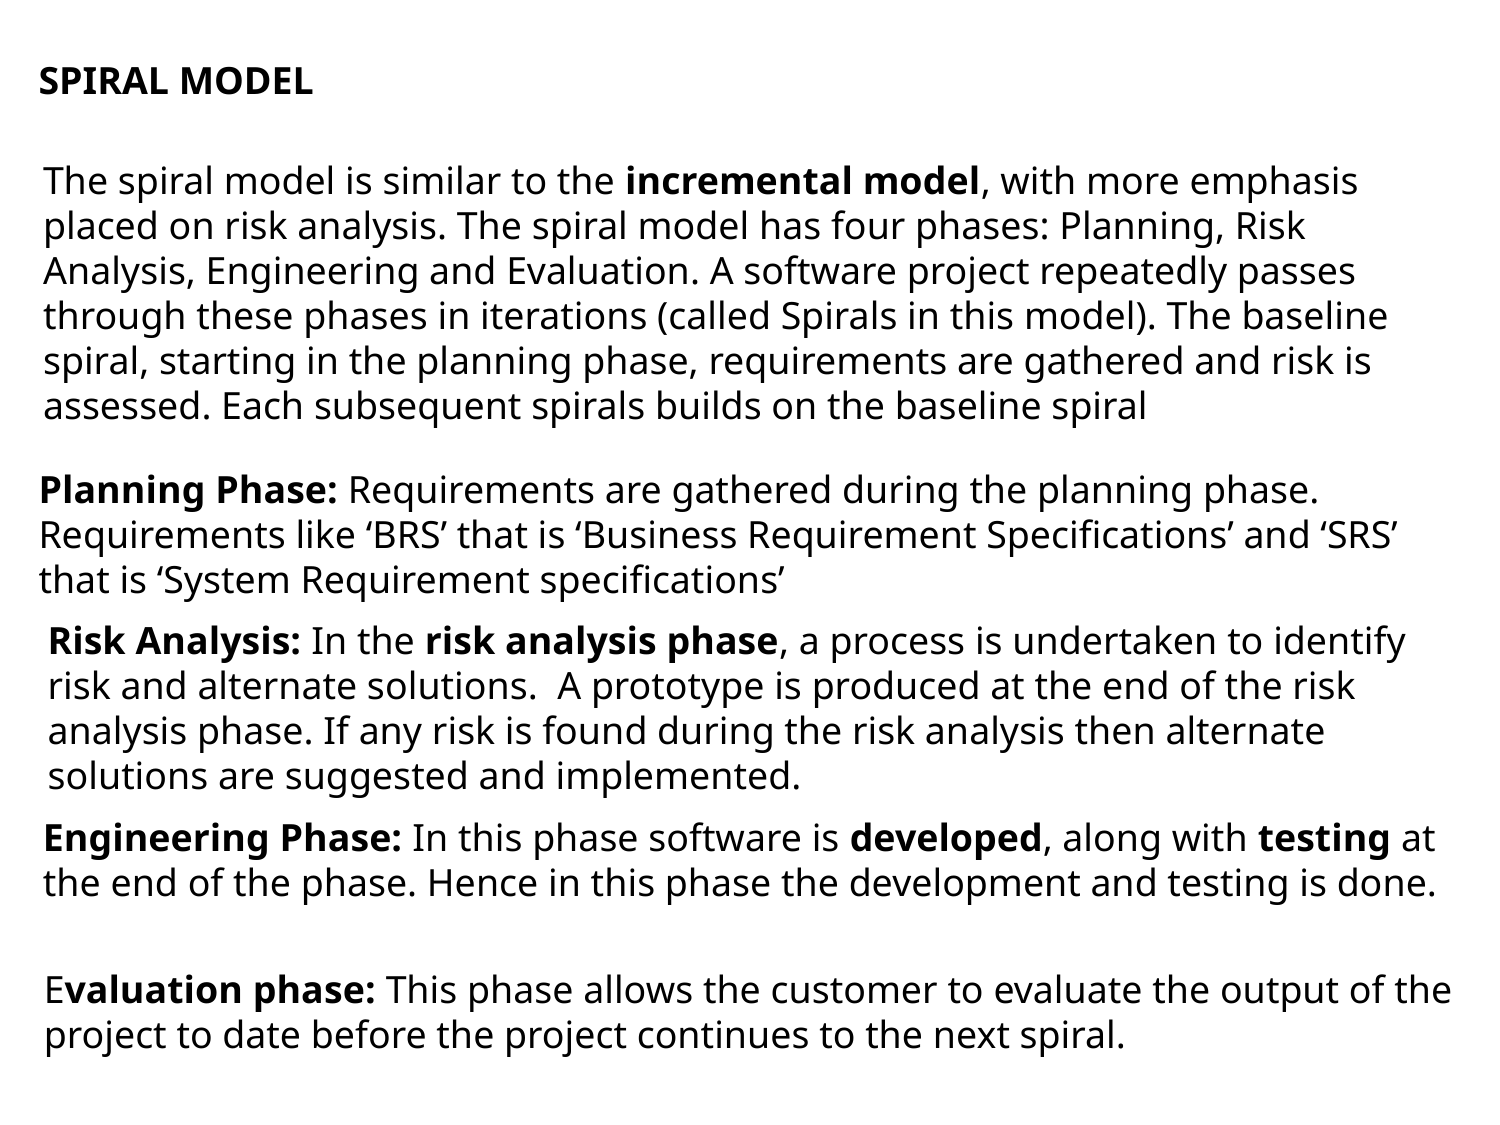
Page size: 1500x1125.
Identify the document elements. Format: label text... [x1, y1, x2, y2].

text_box The spiral model is similar to the incremental model, with more emphasis placed on risk analysis. The spiral model has four phases: Planning, Risk Analysis, Engineering and Evaluation. A software project repeatedly passes through these phases in iterations (called Spirals in this model). The baseline spiral, starting in the planning phase, requirements are gathered and risk is assessed. Each subsequent spirals builds on the baseline spiral [28, 149, 1484, 435]
text_box Planning Phase: Requirements are gathered during the planning phase. Requirements like ‘BRS’ that is ‘Business Requirement Specifications’ and ‘SRS’ that is ‘System Requirement specifications’ [23, 458, 1480, 609]
text_box Evaluation phase: This phase allows the customer to evaluate the output of the project to date before the project continues to the next spiral. [29, 958, 1485, 1064]
text_box SPIRAL MODEL [23, 49, 511, 110]
text_box Engineering Phase: In this phase software is developed, along with testing at the end of the phase. Hence in this phase the development and testing is done. [28, 806, 1465, 912]
text_box Risk Analysis: In the risk analysis phase, a process is undertaken to identify risk and alternate solutions. A prototype is produced at the end of the risk analysis phase. If any risk is found during the risk analysis then alternate solutions are suggested and implemented. [32, 610, 1480, 805]
